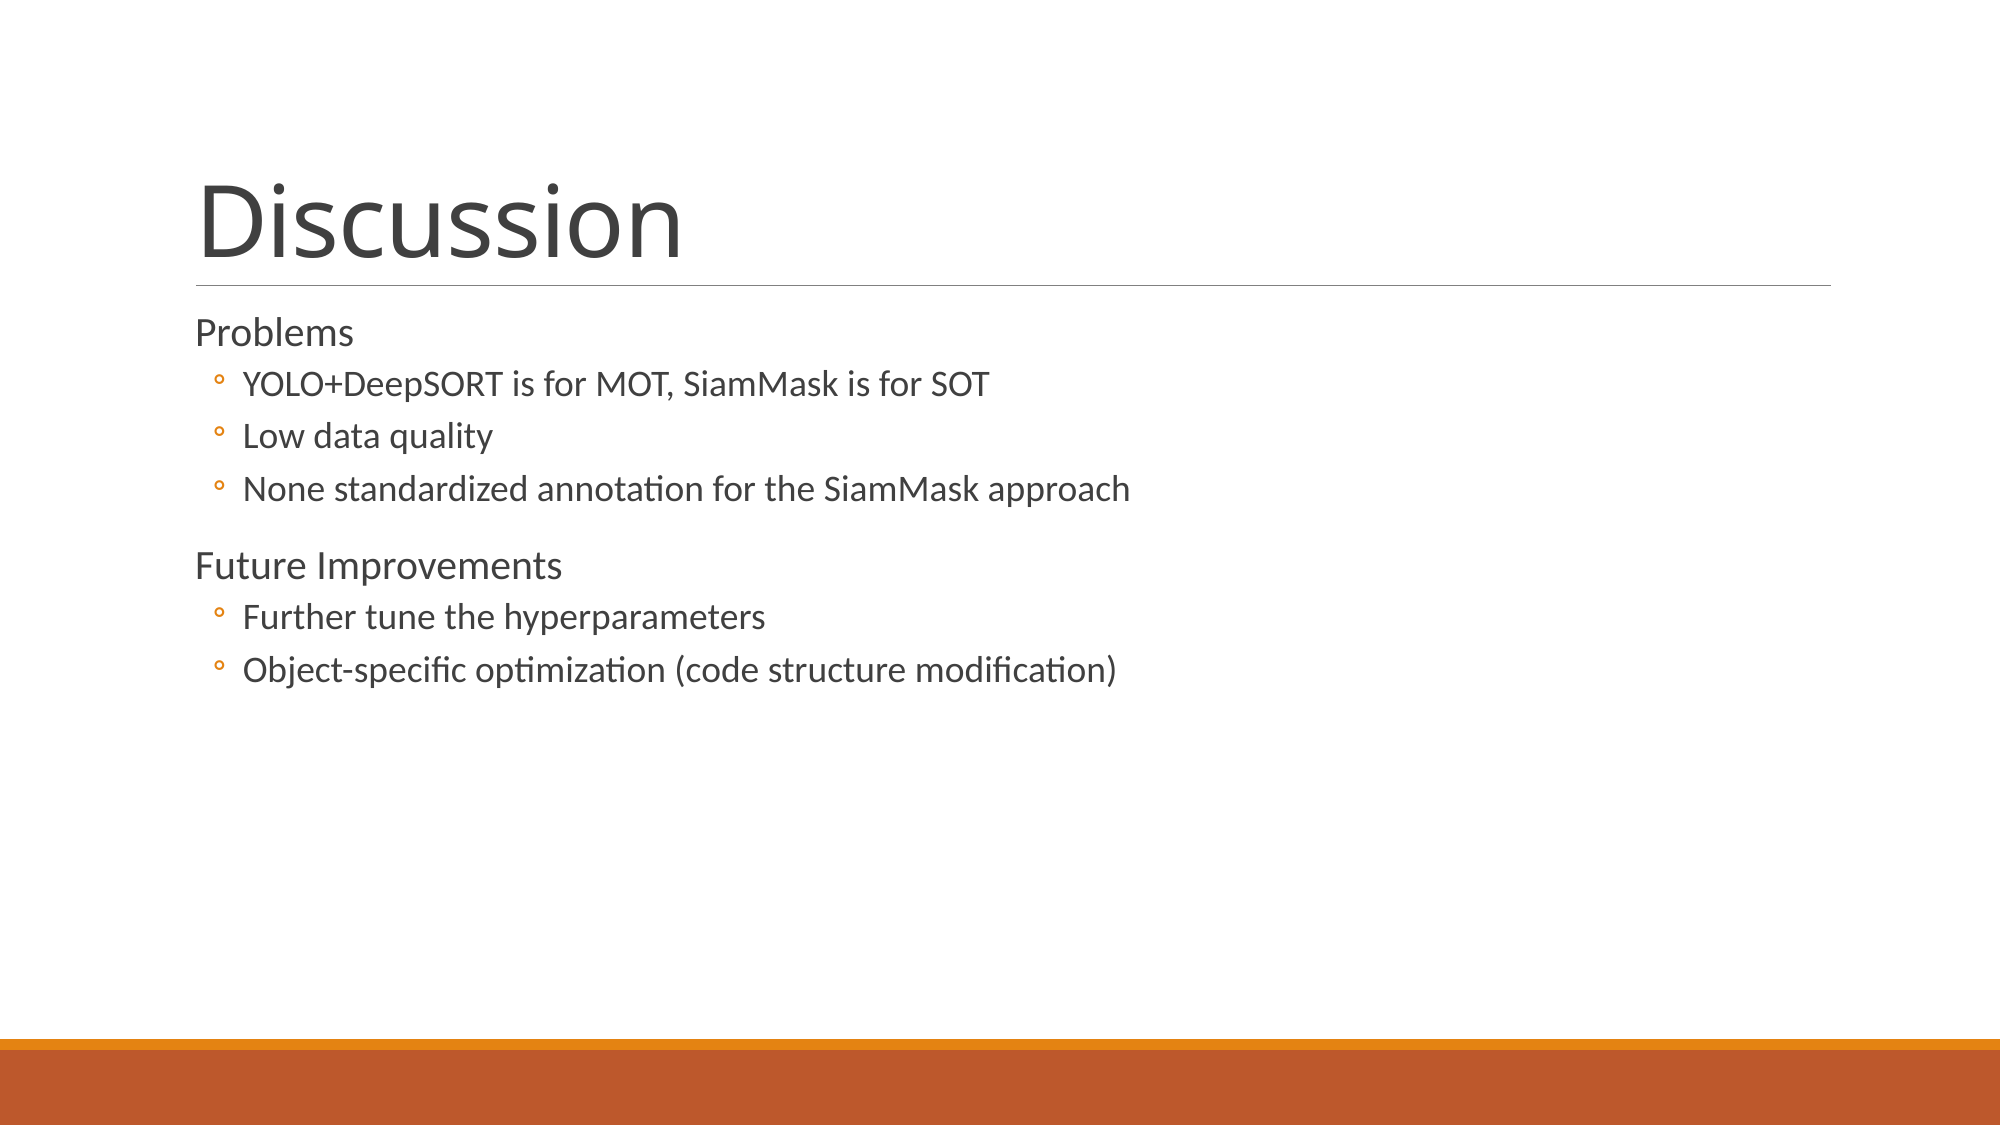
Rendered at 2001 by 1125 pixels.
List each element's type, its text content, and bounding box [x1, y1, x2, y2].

list Problems YOLO+DeepSORT is for MOT, SiamMask is for SOT Low data quality None standardized annotation for the SiamMask approach Future Improvements Further tune the hyperparameters Object-specific optimization (code structure modification) [180, 302, 1830, 963]
title Discussion [180, 47, 1830, 285]
